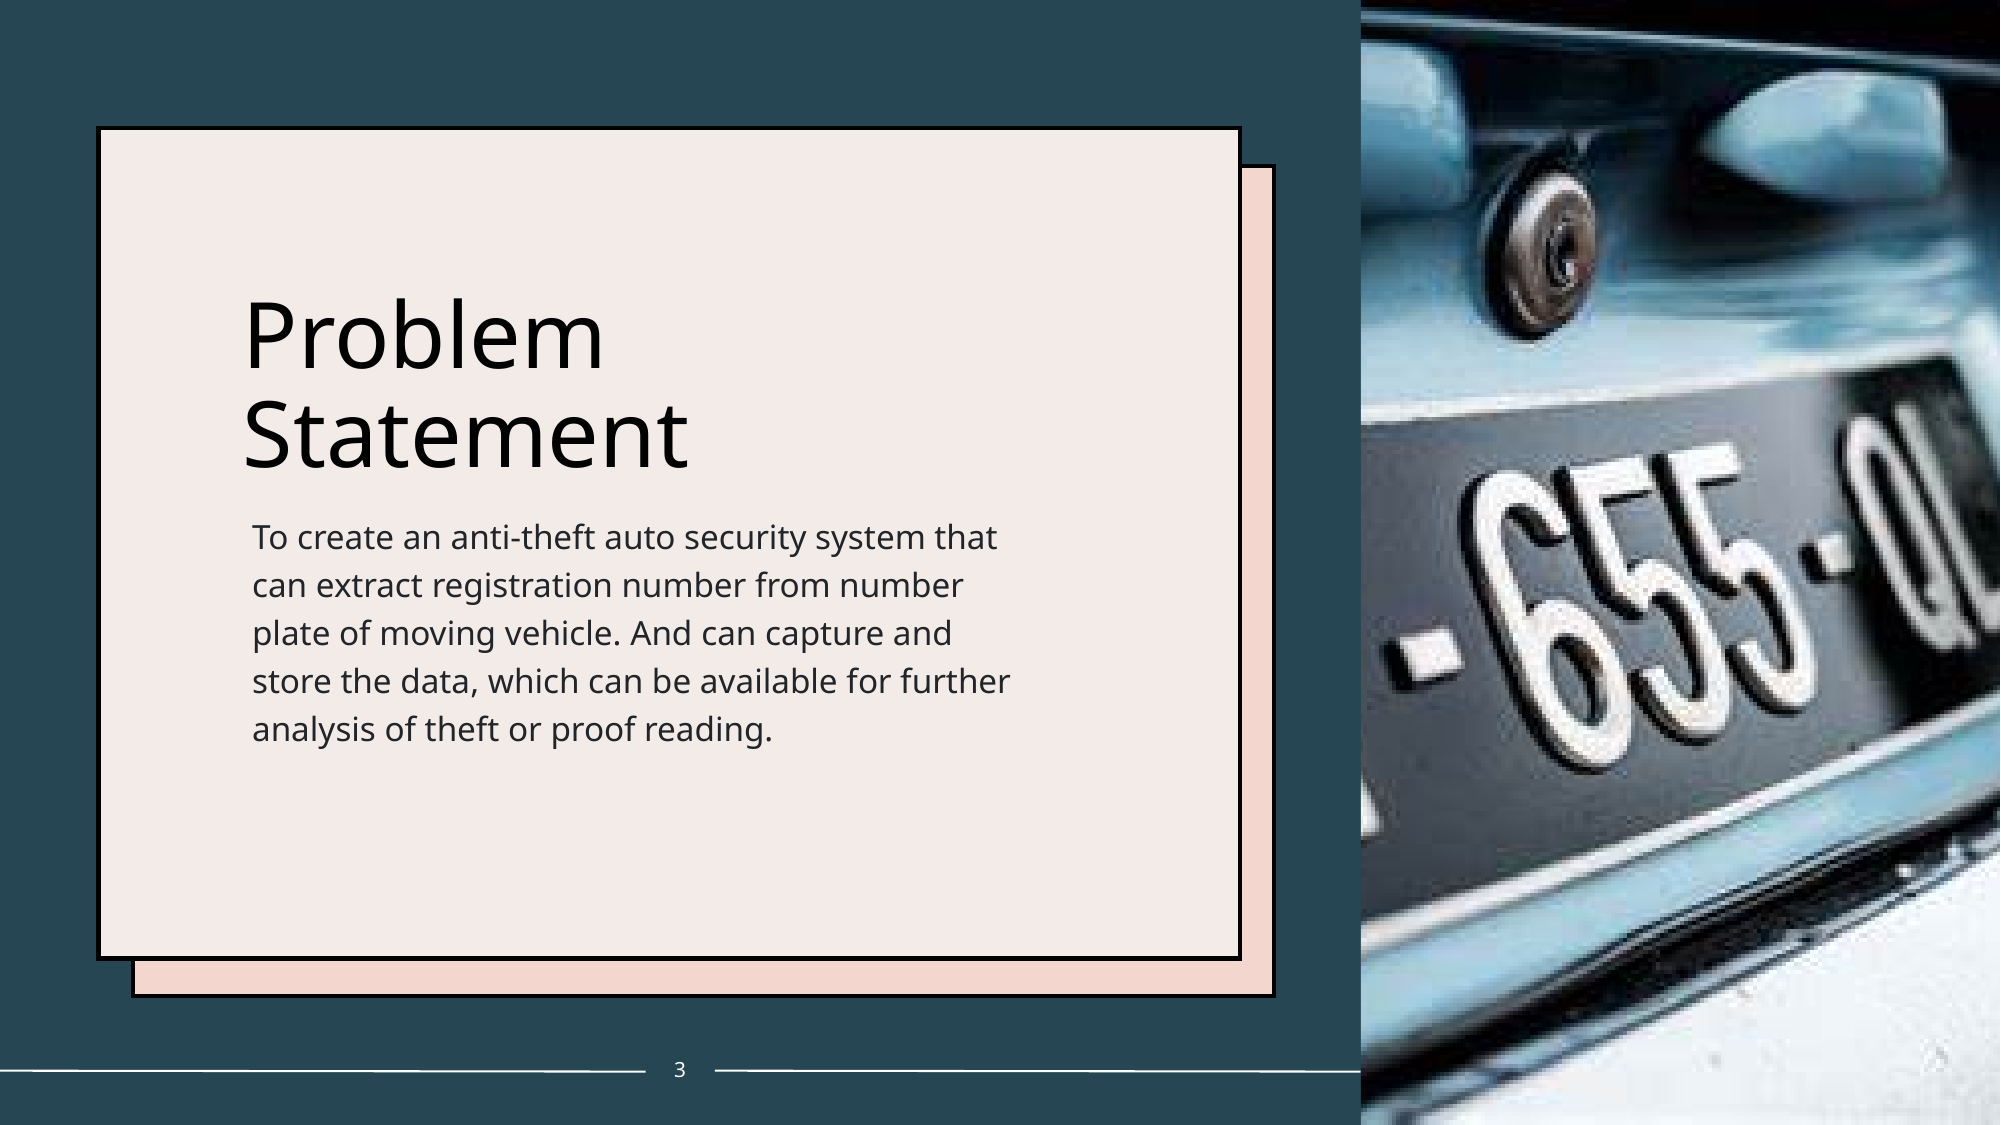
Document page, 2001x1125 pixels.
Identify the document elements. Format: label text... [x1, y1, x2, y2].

picture [1360, 0, 2000, 1125]
list To create an anti-theft auto security system that can extract registration number from number plate of moving vehicle. And can capture and store the data, which can be available for further analysis of theft or proof reading. [228, 501, 1050, 851]
title Problem Statement [228, 281, 1055, 563]
slide_number 3 [650, 1050, 710, 1091]
